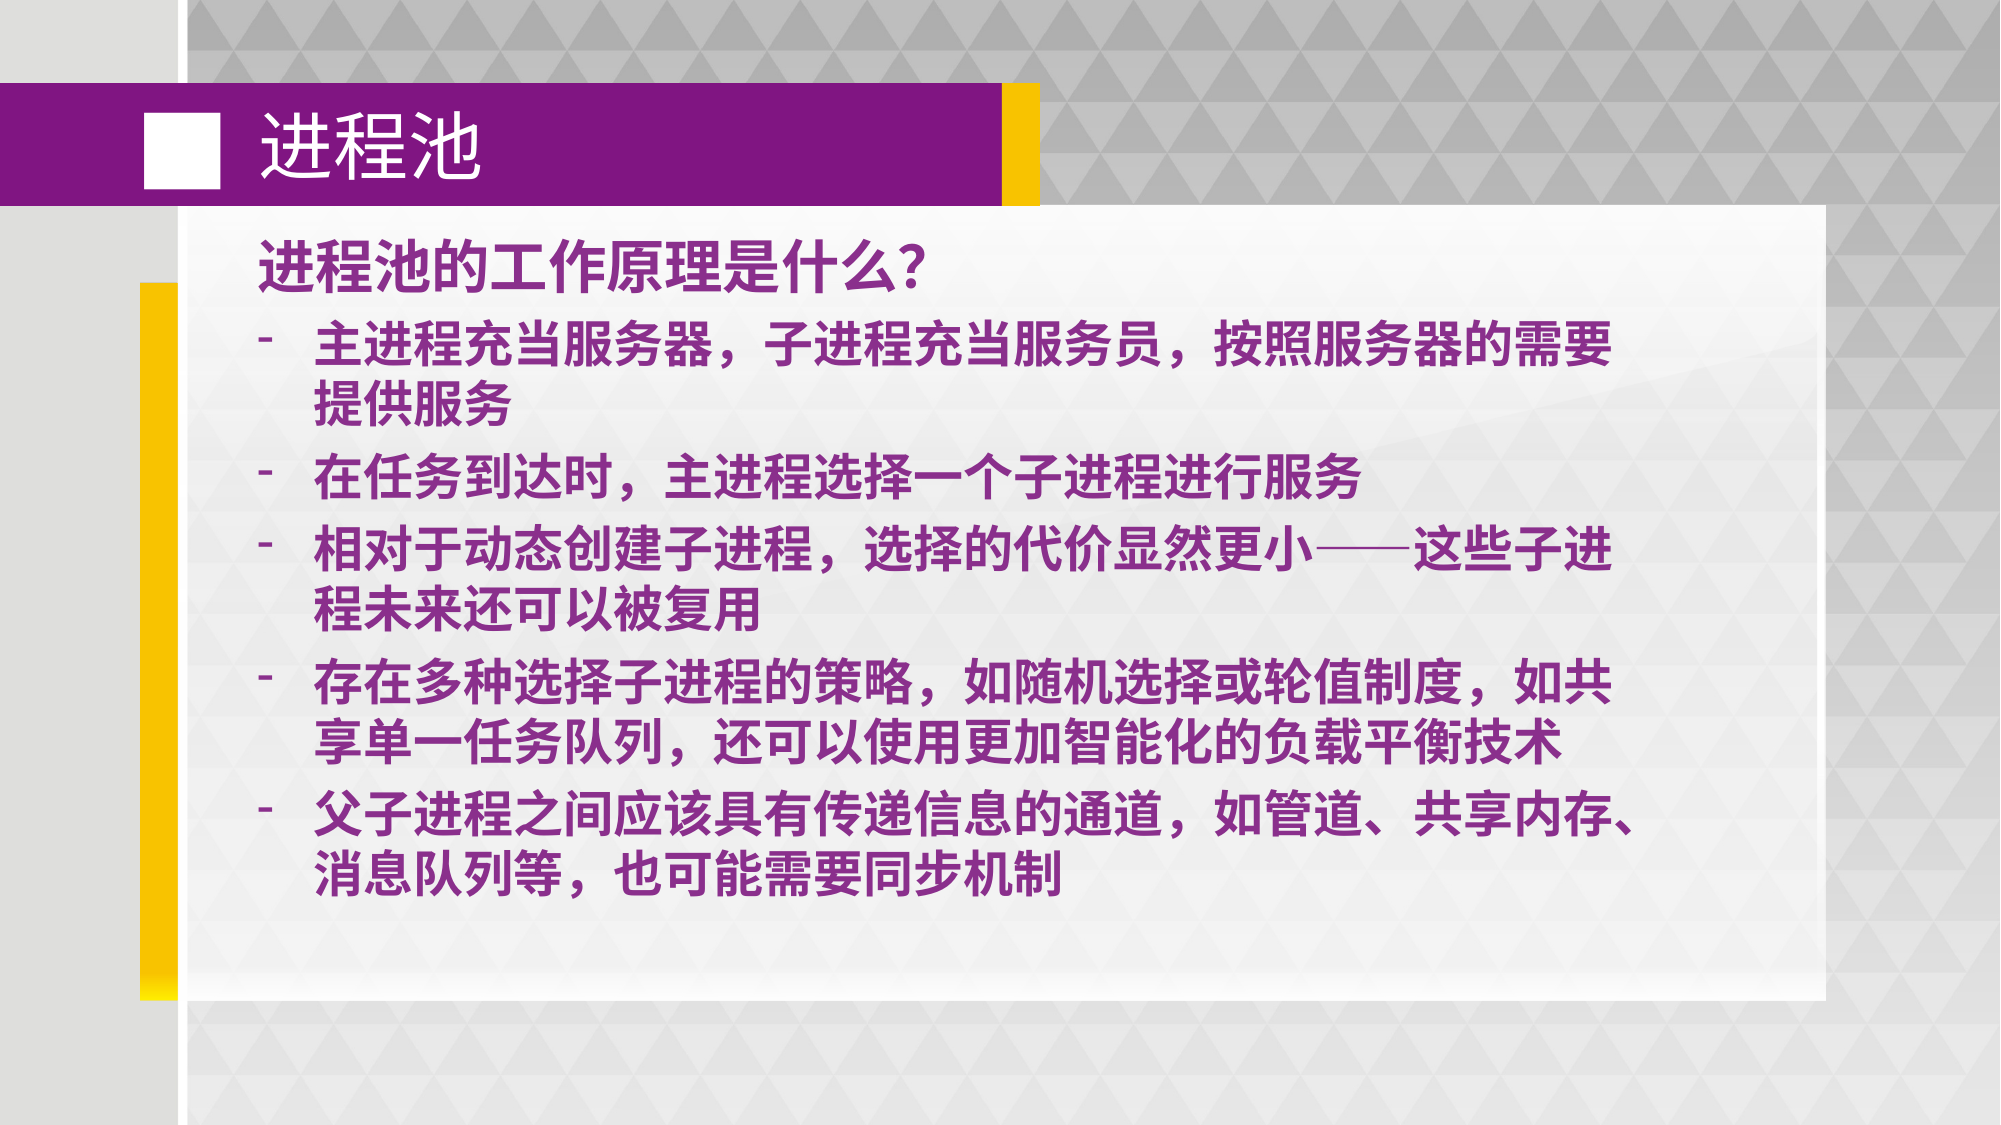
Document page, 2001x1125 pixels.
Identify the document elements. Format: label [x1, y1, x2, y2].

picture [0, 0, 2000, 1125]
text_box [120, 69, 500, 206]
